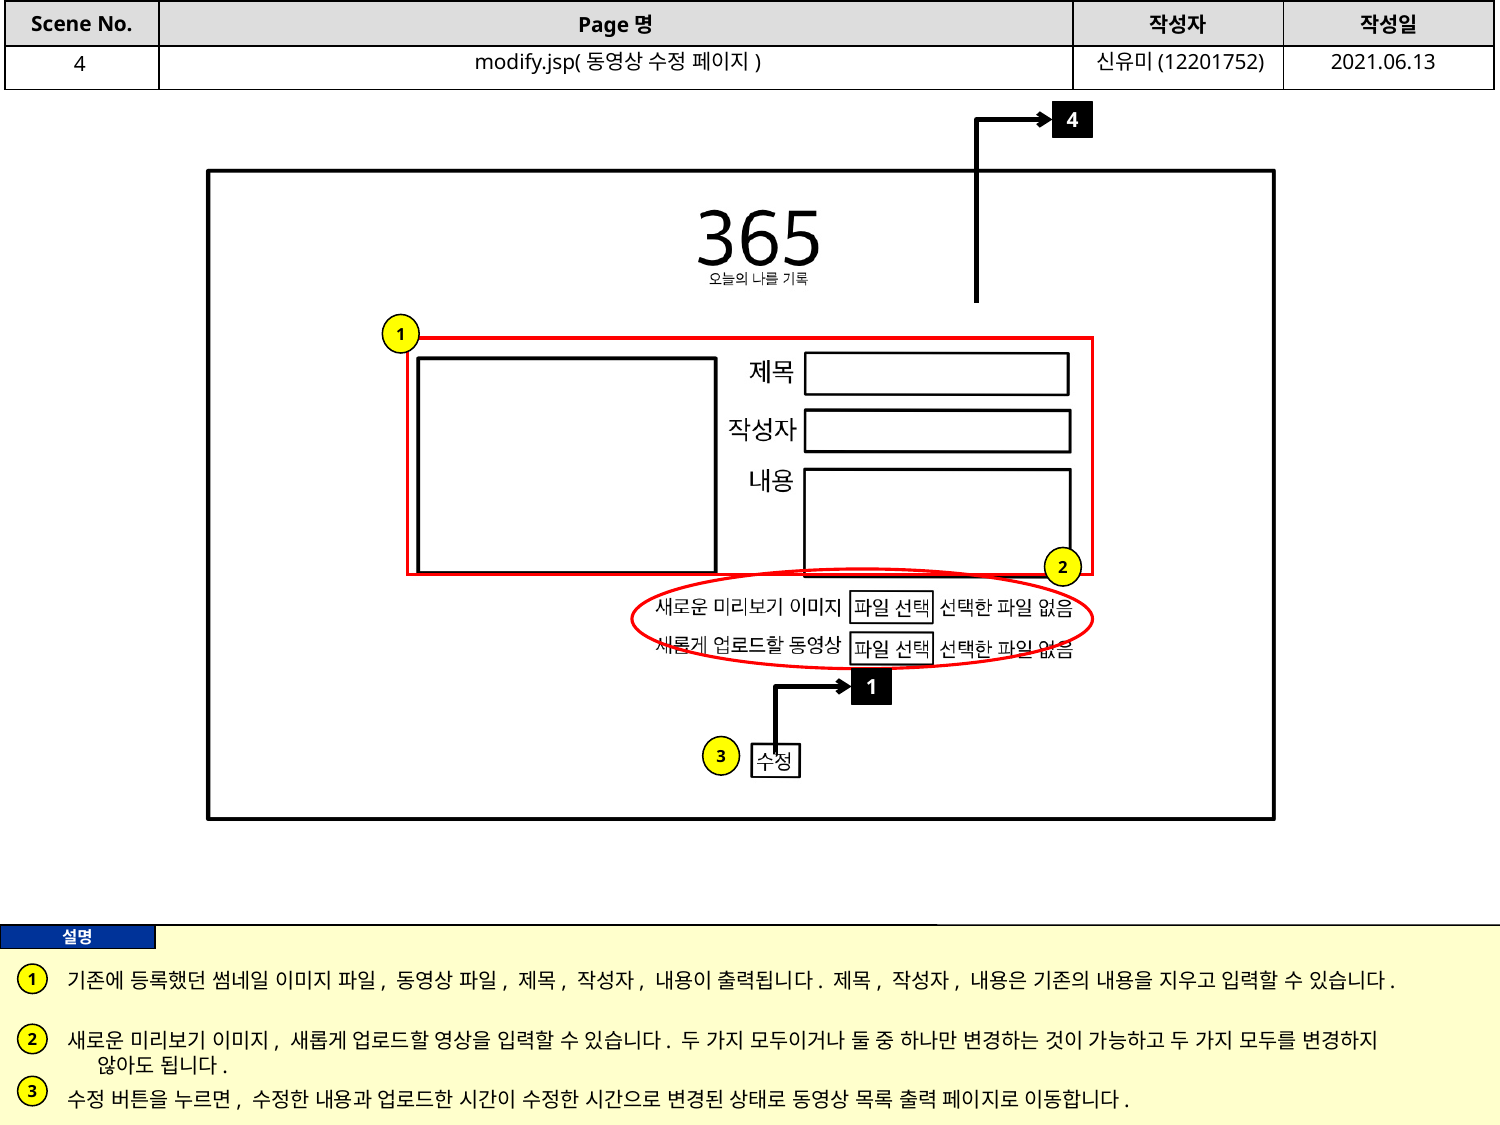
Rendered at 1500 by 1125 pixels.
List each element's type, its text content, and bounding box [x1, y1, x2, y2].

list 신유미(12201752) [1076, 41, 1285, 82]
picture [170, 156, 1306, 870]
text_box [922, 172, 1107, 250]
text_box 3 [17, 1076, 48, 1106]
list 2021.06.13 [1284, 41, 1483, 81]
text_box 수정 버튼을 누르면, 수정한 내용과 업로드한 시간이 수정한 시간으로 변경된 상태로 동영상 목록 출력 페이지로 이동합니다. [53, 1078, 1442, 1118]
text_box 1 [17, 964, 48, 994]
list 4 [0, 42, 160, 82]
text_box 4 [1052, 101, 1093, 138]
list 기존에 등록했던 썸네일 이미지 파일, 동영상 파일, 제목, 작성자, 내용이 출력됩니다. 제목, 작성자, 내용은 기존의 내용을 지우고 입력할 수 있습니다. [53, 960, 1442, 1000]
text_box 2 [17, 1024, 48, 1054]
list modify.jsp(동영상 수정 페이지) [166, 41, 1069, 81]
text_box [779, 682, 848, 759]
text_box 새로운 미리보기 이미지, 새롭게 업로드할 영상을 입력할 수 있습니다. 두 가지 모두이거나 둘 중 하나만 변경하는 것이 가능하고 두 가지 모두를 변경하지 않아도 됩니다. [53, 1019, 1442, 1059]
